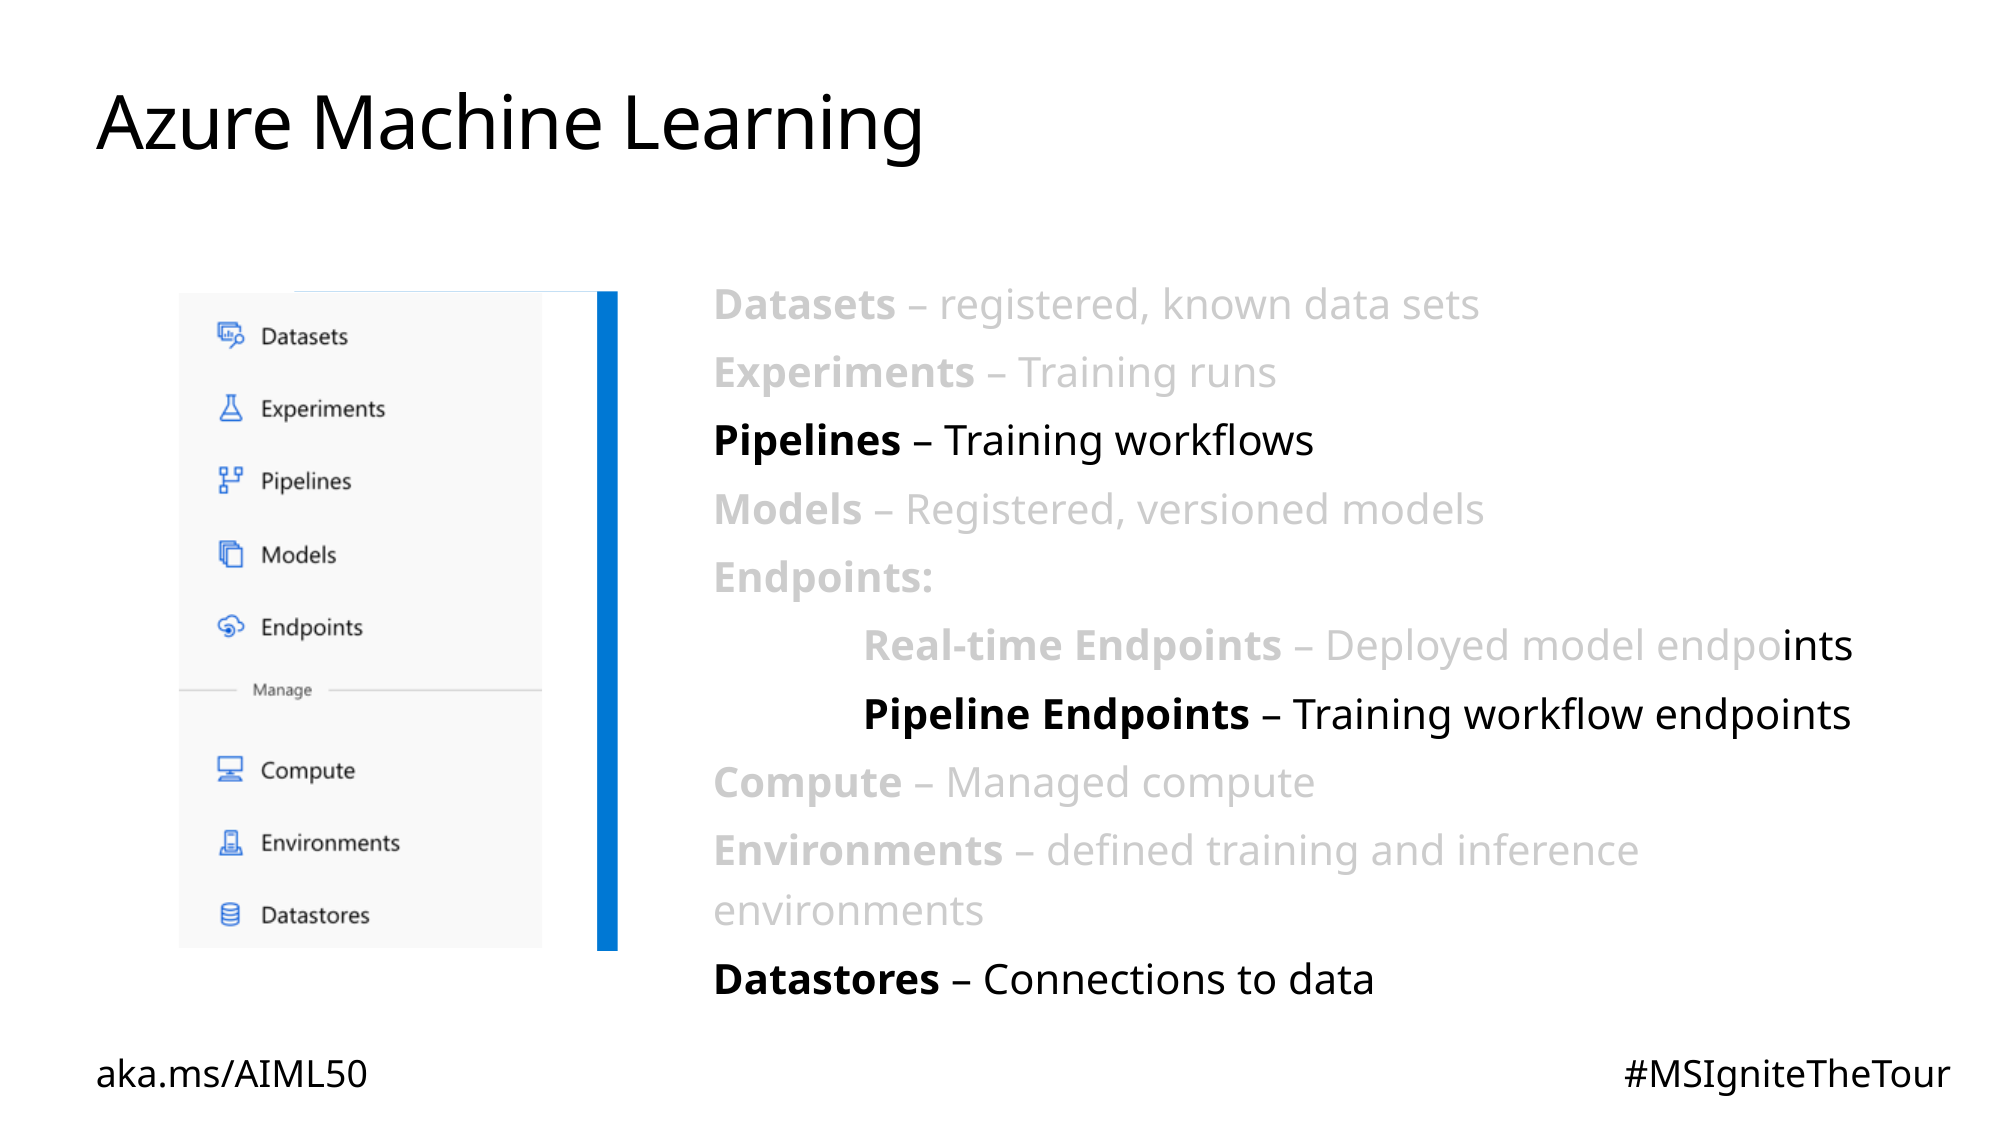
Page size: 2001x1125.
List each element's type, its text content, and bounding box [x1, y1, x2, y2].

text_box [650, 241, 1768, 405]
title Azure Machine Learning [96, 75, 1904, 166]
list Datasets – registered, known data sets Experiments – Training runs Pipelines – Training workflows Models – Registered, versioned models Endpoints: Real-time Endpoints – Deployed model endpoints Pipeline Endpoints – Training workflow endpoints Compute – Managed compute Environments – defined training and inference environments Datastores – Connections to data [667, 267, 1904, 959]
text_box [667, 486, 1784, 687]
picture [178, 292, 543, 948]
text_box [667, 764, 1858, 950]
